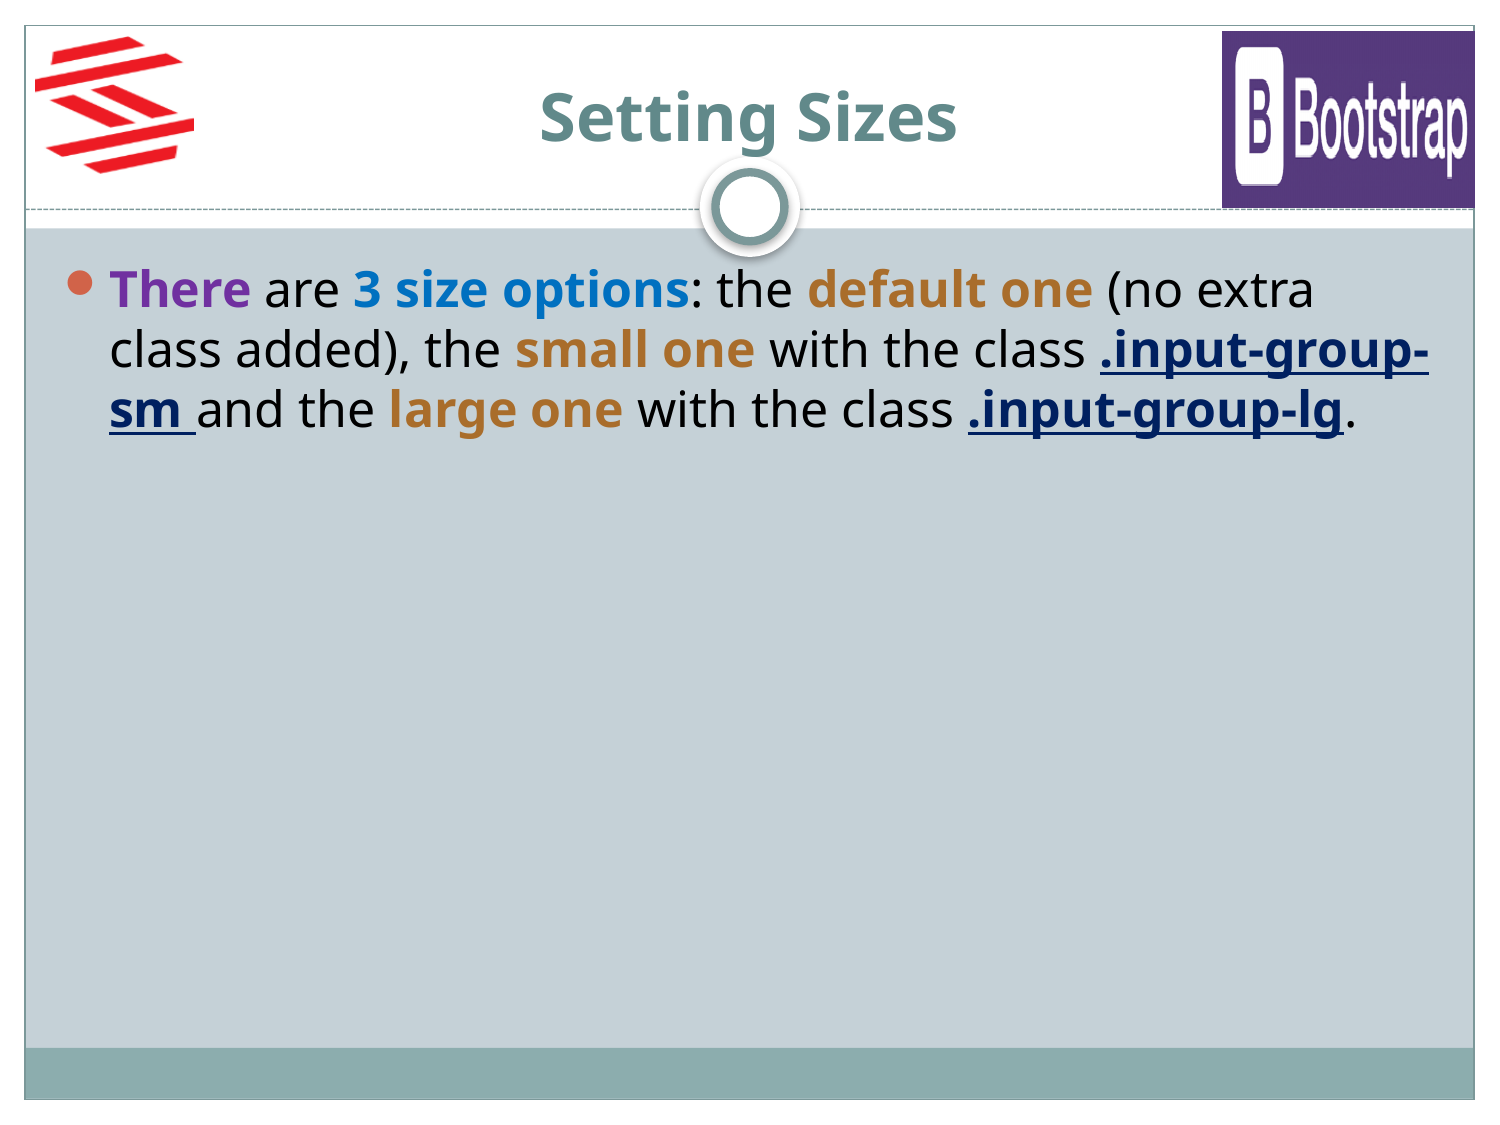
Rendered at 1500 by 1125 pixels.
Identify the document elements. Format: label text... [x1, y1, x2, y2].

list There are 3 size options: the default one (no extra class added), the small one with the class .input-group-sm and the large one with the class .input-group-lg. [49, 250, 1445, 1001]
picture [34, 34, 194, 180]
title Setting Sizes [199, 37, 1216, 162]
picture [1222, 31, 1475, 209]
